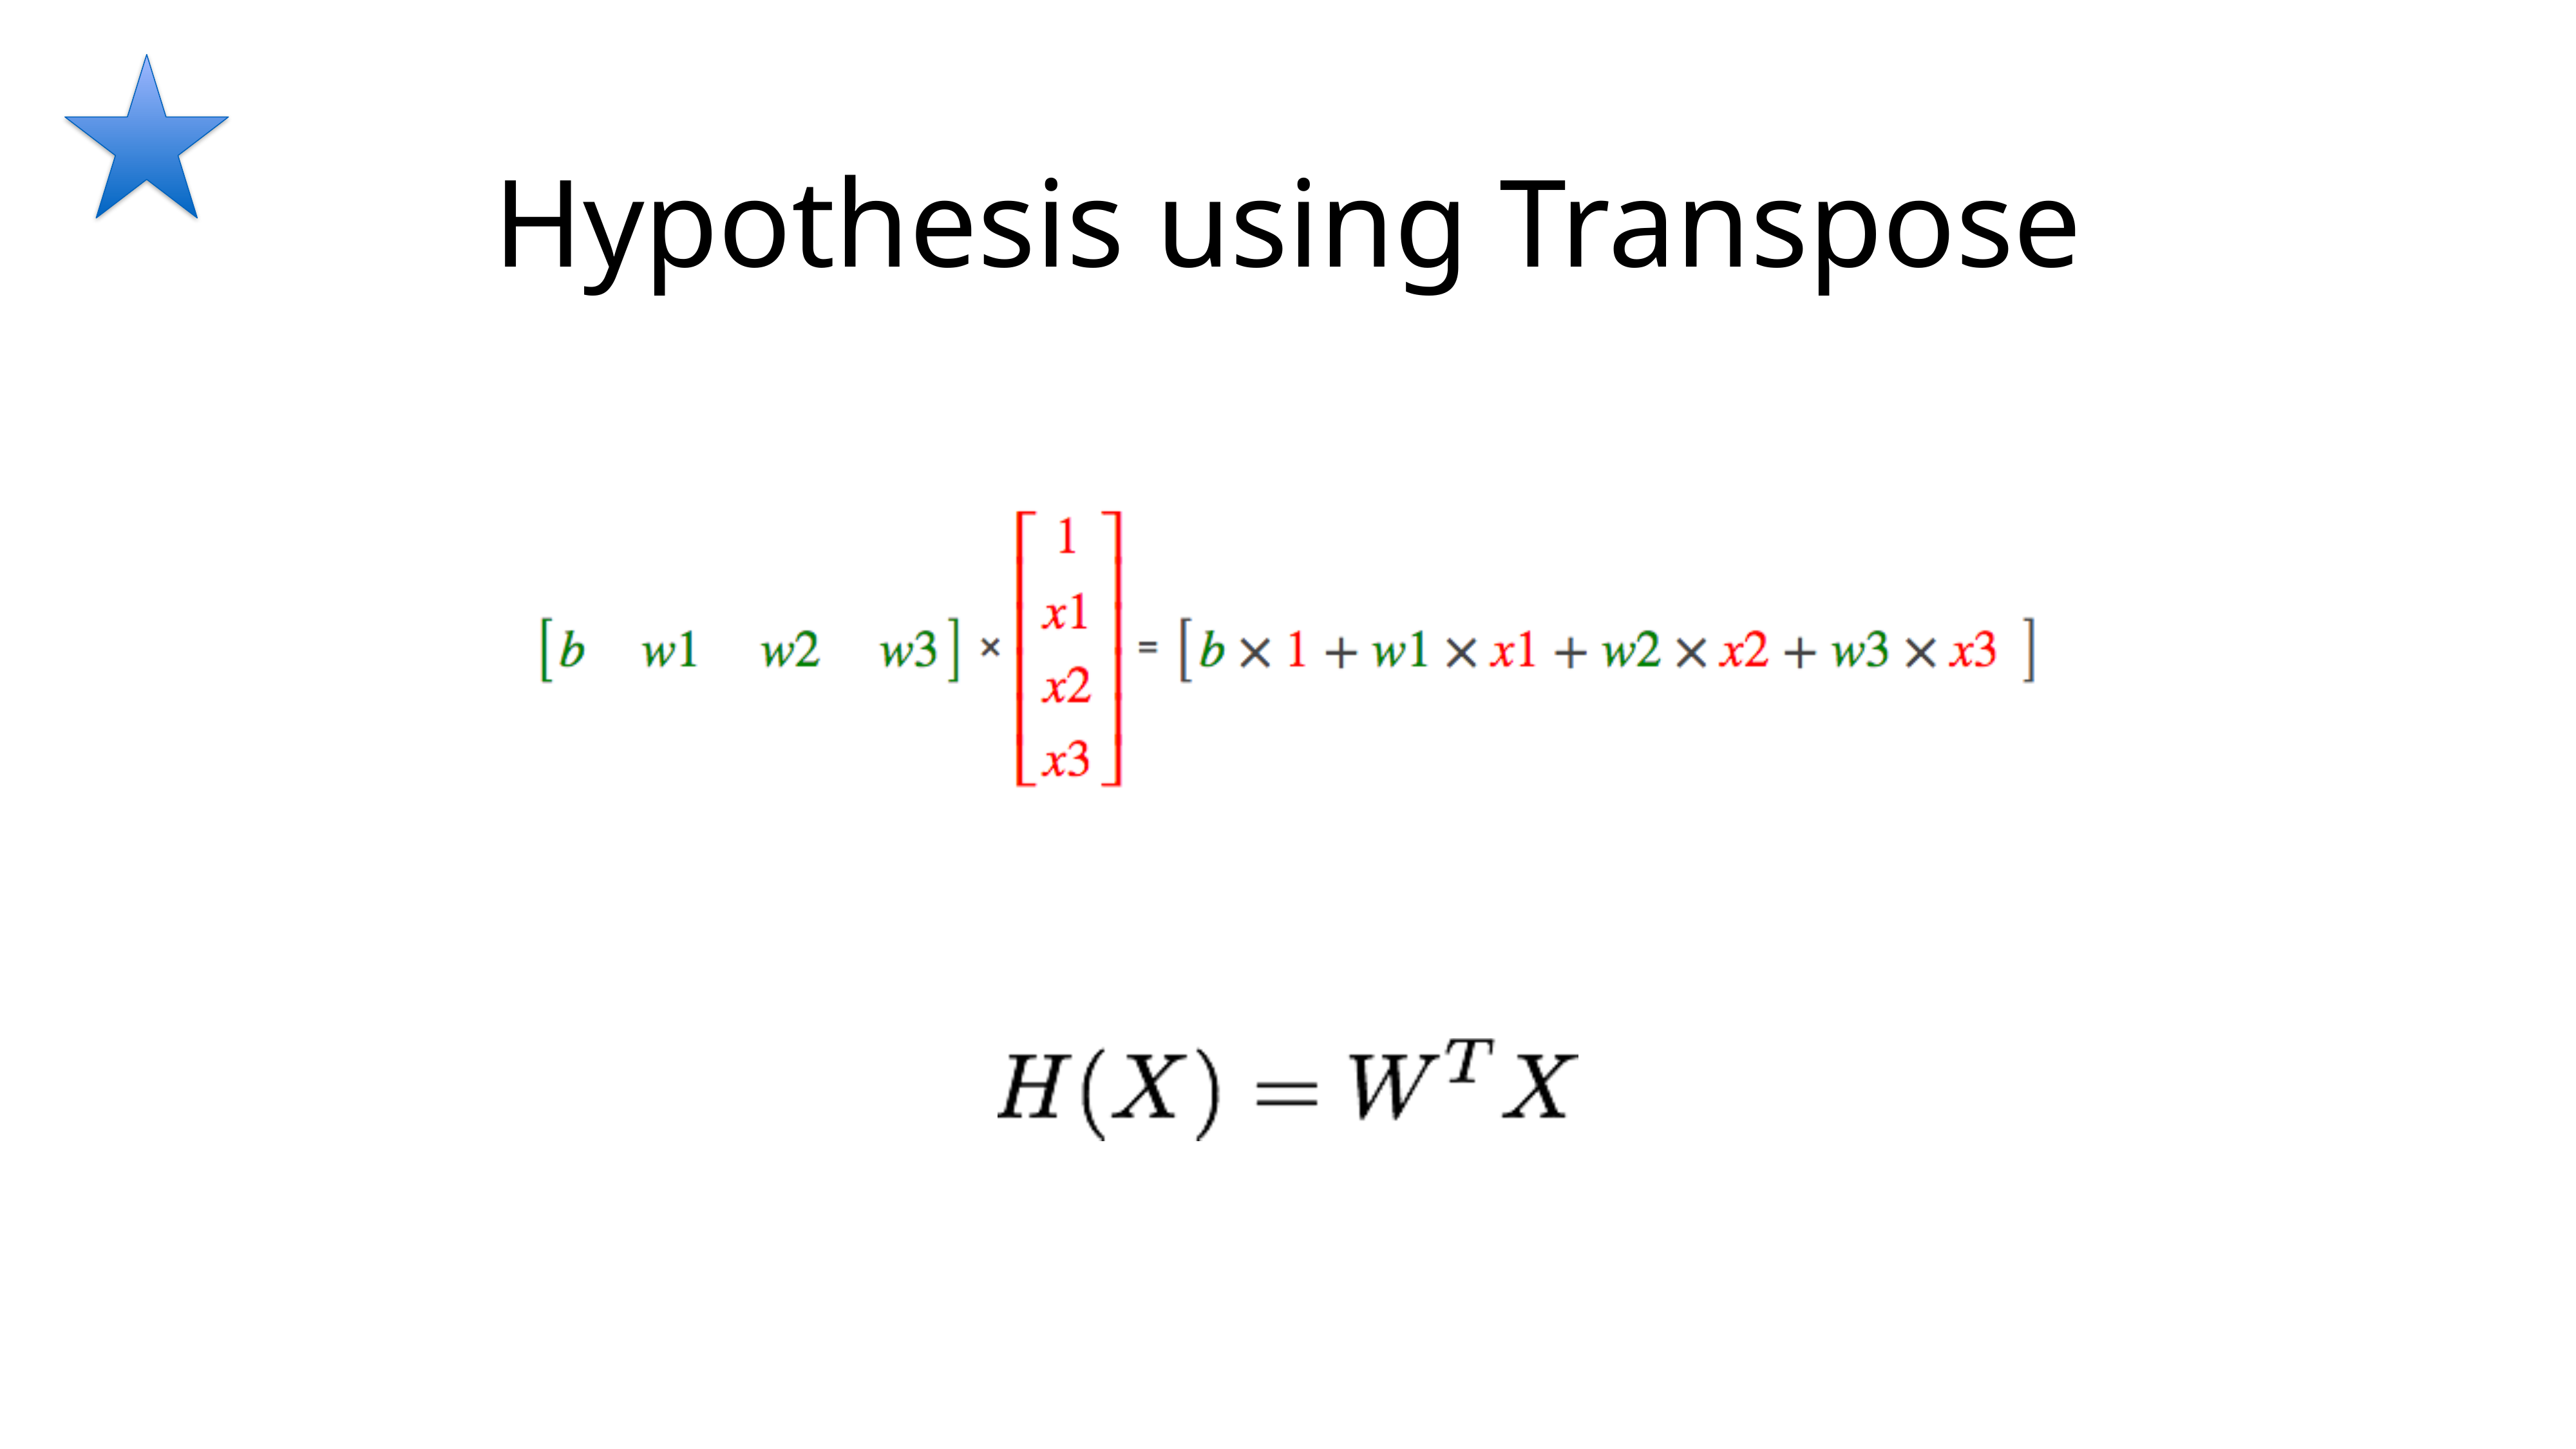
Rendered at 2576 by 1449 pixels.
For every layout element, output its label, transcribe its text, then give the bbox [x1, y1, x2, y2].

picture [524, 484, 2052, 829]
picture [997, 1038, 1579, 1142]
text_box [64, 53, 229, 219]
title Hypothesis using Transpose [0, 37, 2576, 401]
